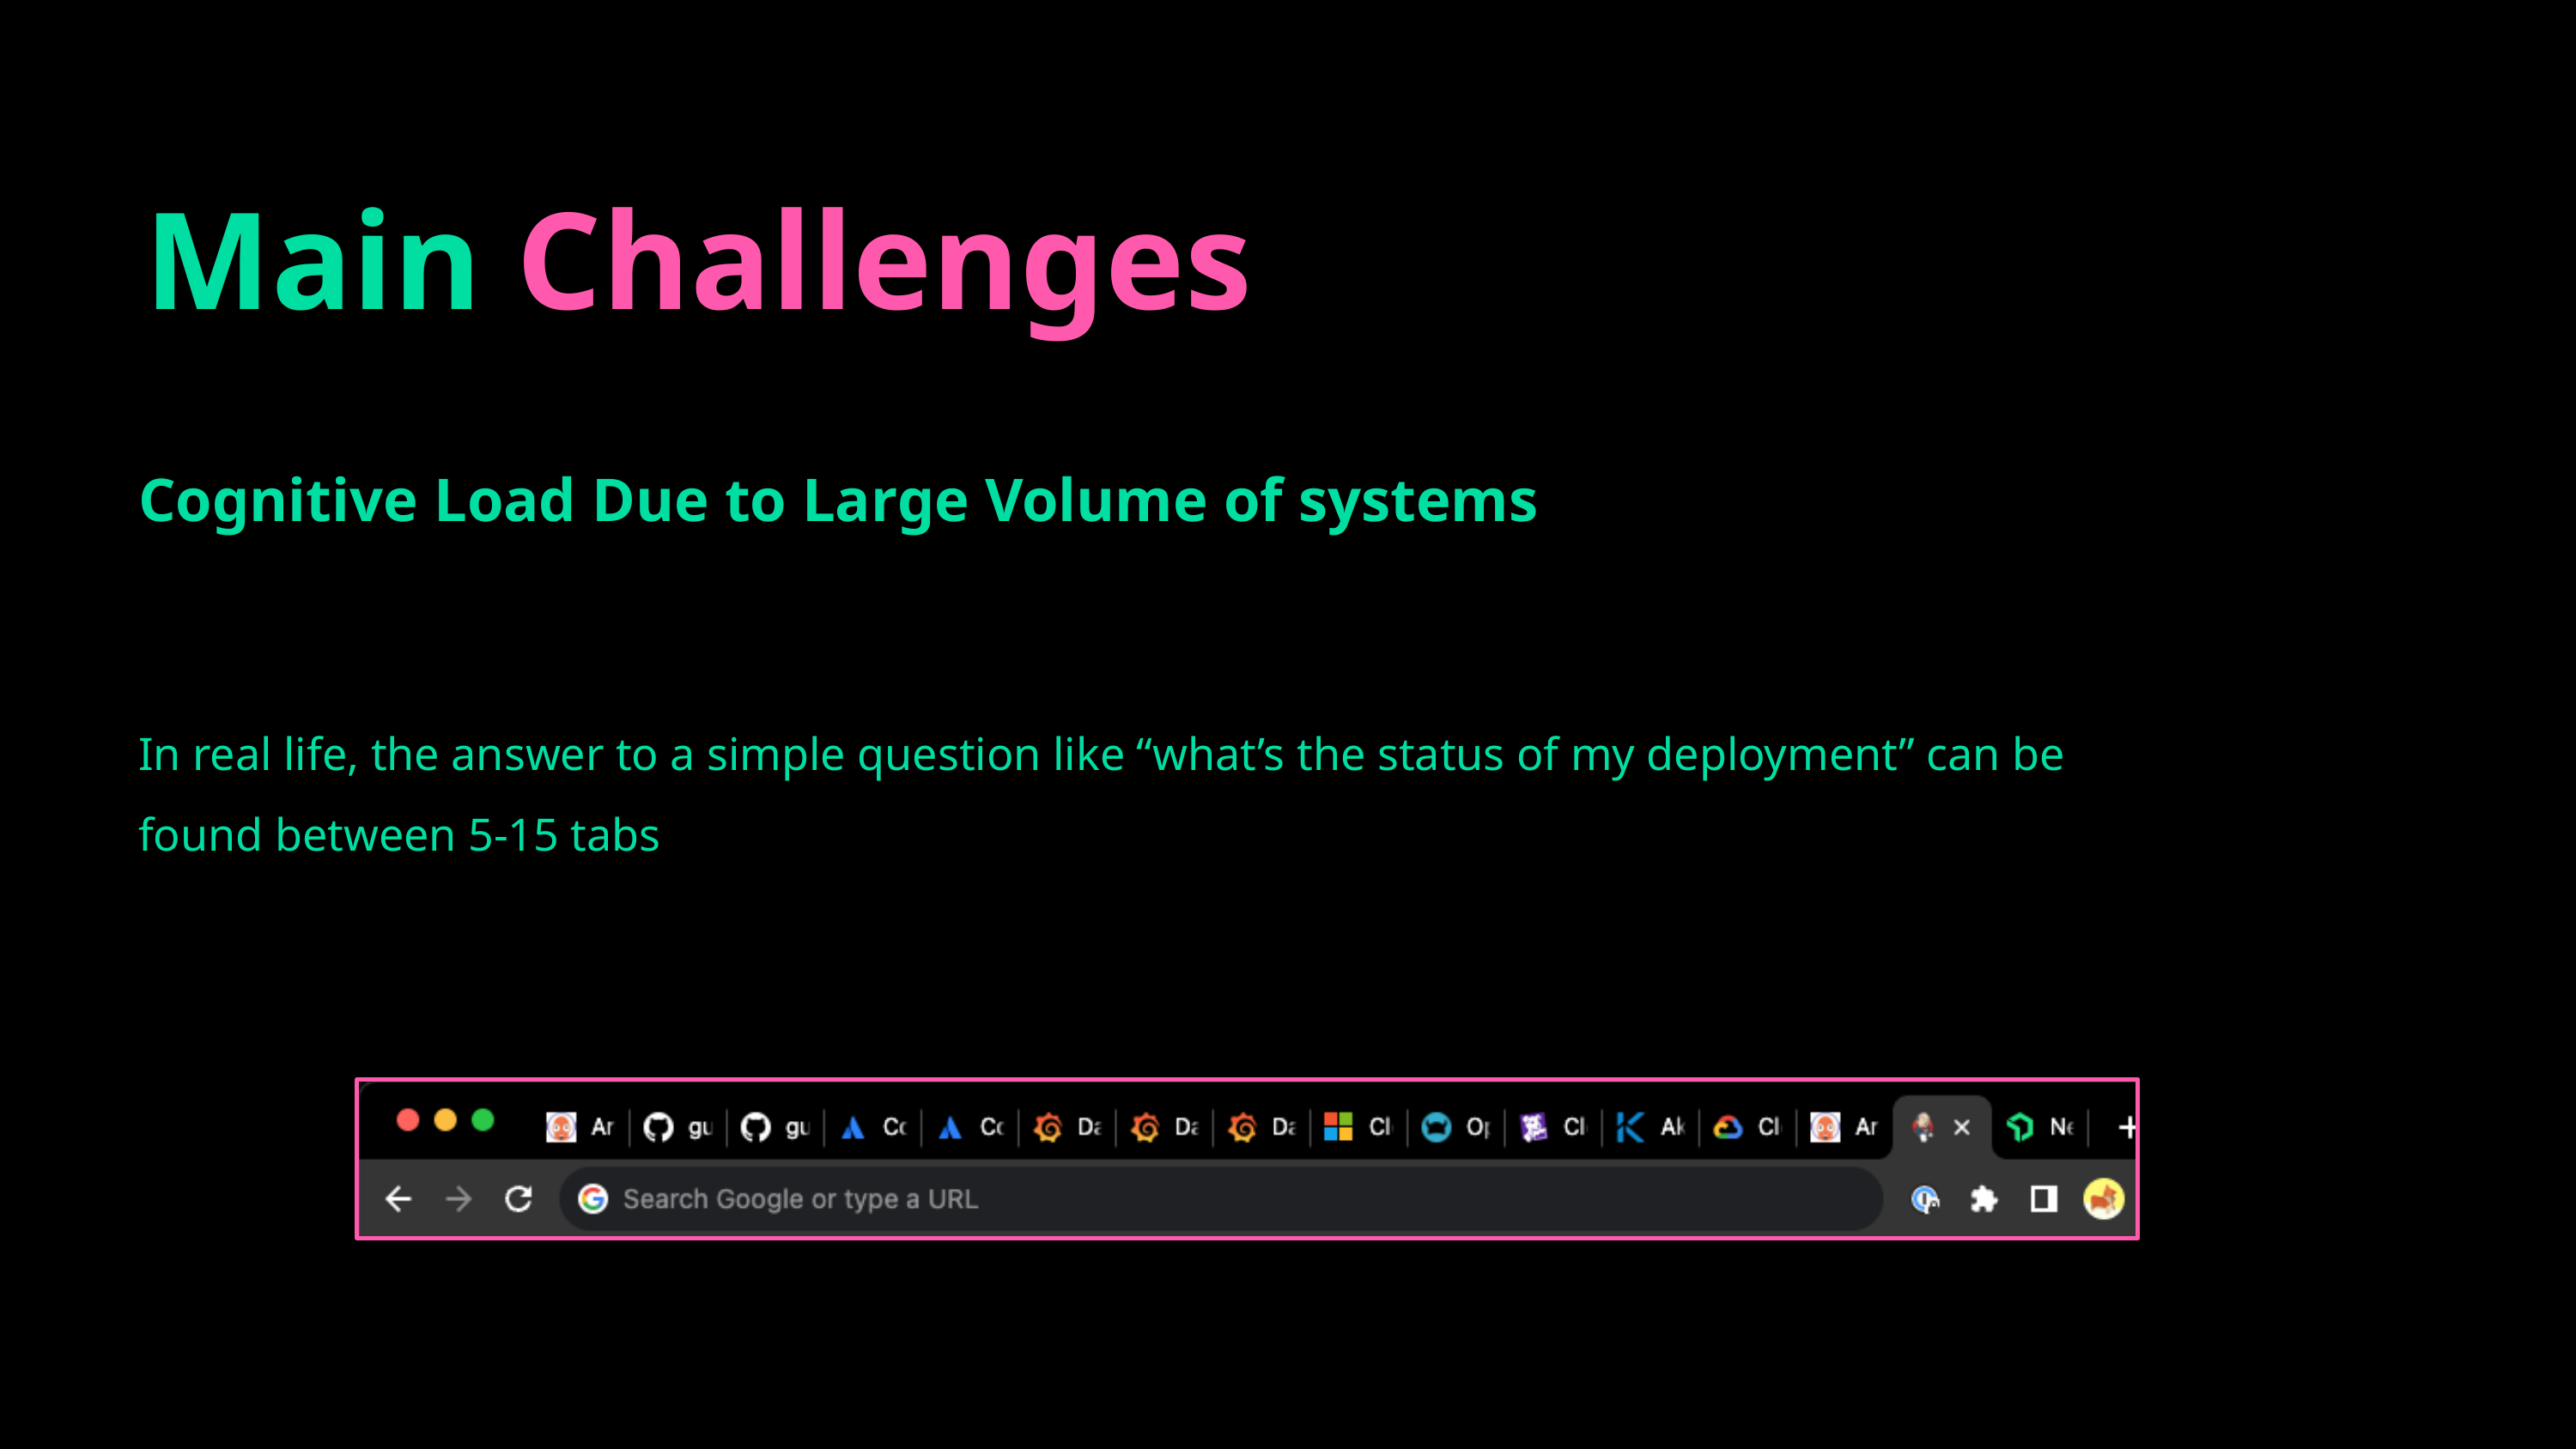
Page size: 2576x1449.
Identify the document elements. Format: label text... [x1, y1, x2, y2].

text_box Cognitive Load Due to Large Volume of systems [137, 433, 1737, 533]
text_box Main Challenges [144, 143, 1624, 337]
picture [358, 1081, 2136, 1237]
text_box In real life, the answer to a simple question like “what’s the status of my deployment” can be found between 5-15 tabs [138, 645, 2075, 860]
